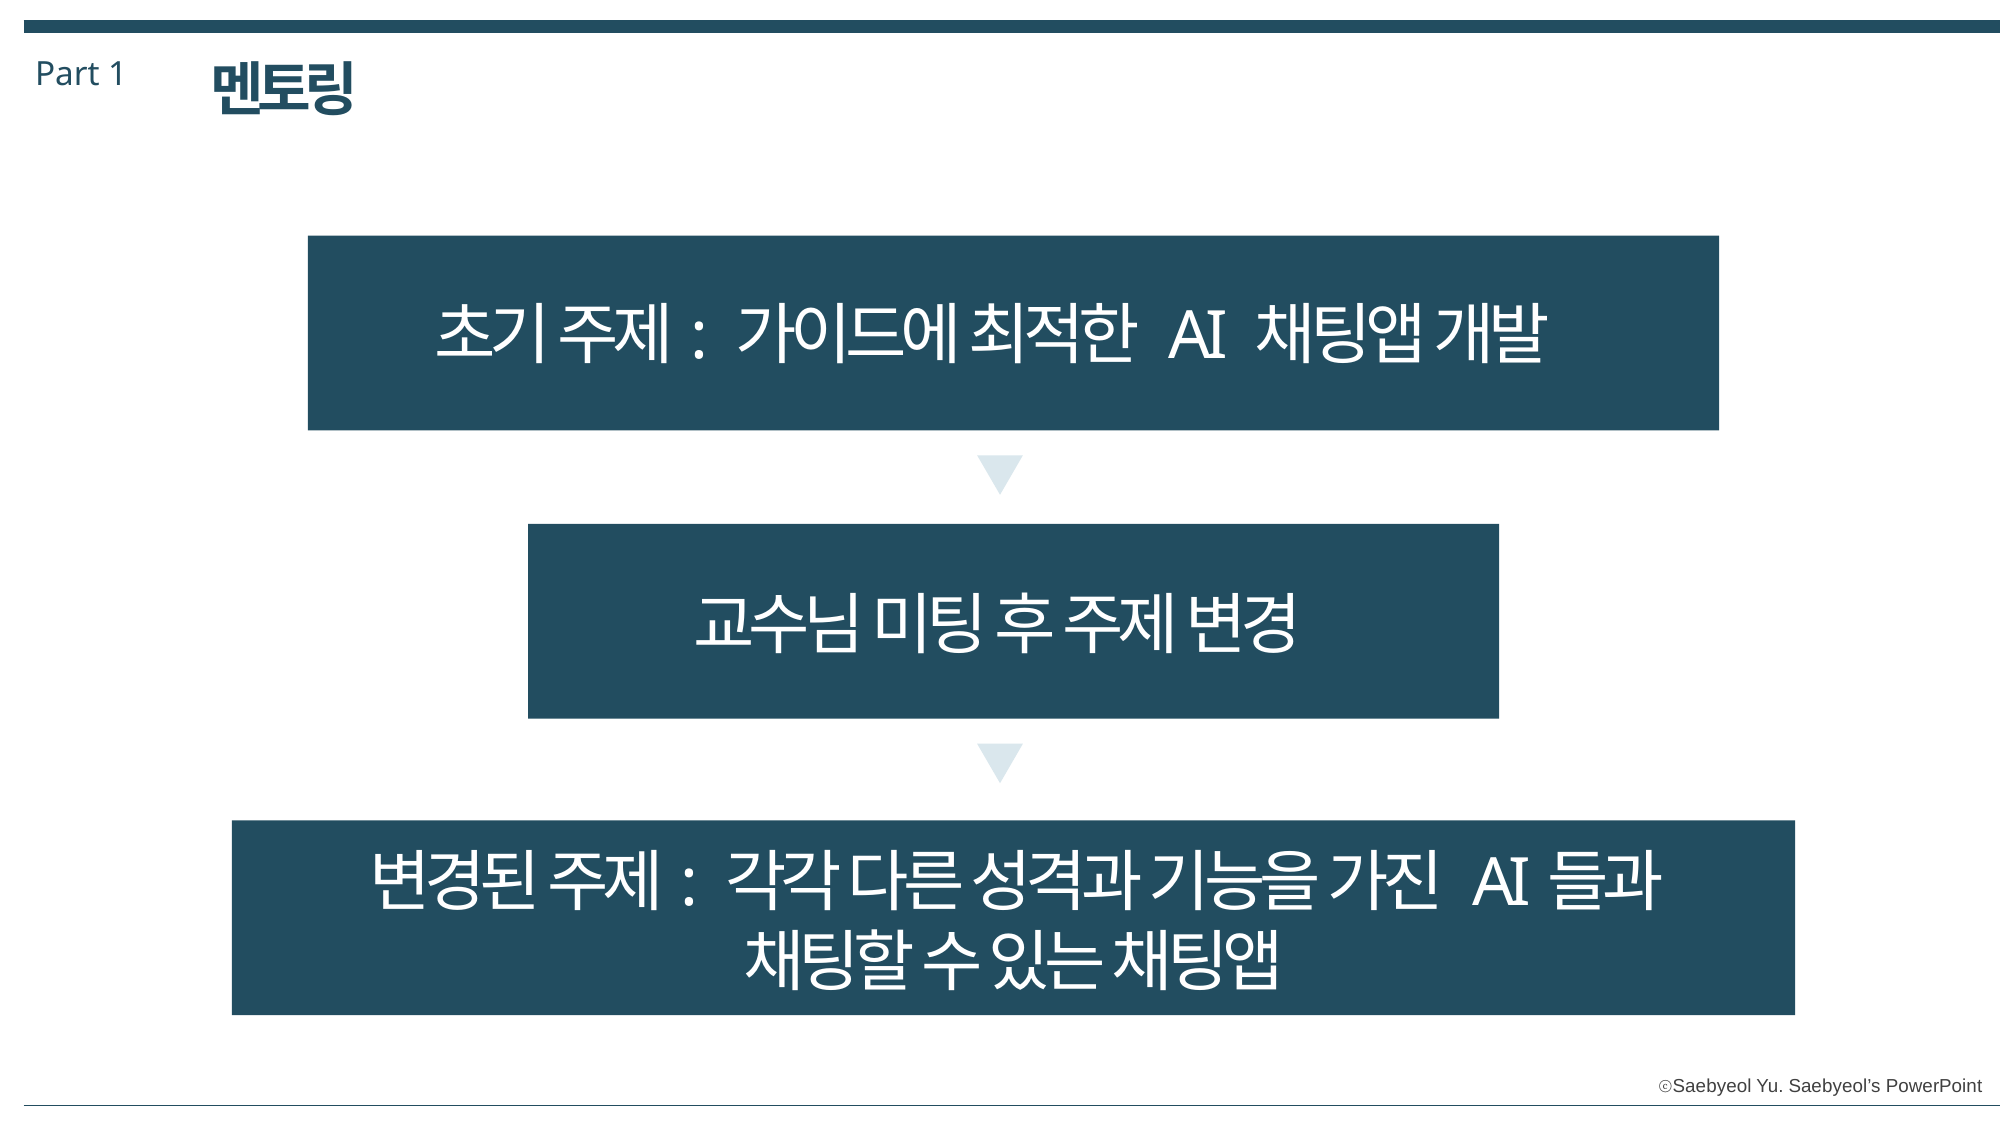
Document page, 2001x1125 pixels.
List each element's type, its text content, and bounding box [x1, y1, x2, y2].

text_box Part 1 [20, 44, 143, 100]
text_box [527, 523, 1500, 720]
text_box [307, 235, 1720, 431]
text_box 멘토링 [195, 44, 373, 130]
text_box 교수님 미팅 후 주제 변경 [678, 574, 1349, 670]
text_box 초기 주제: 가이드에 최적한 AI 채팅앱 개발 [419, 284, 1565, 380]
text_box [231, 819, 1796, 1016]
text_box 변경된 주제: 각각 다른 성격과 기능을 가진 AI들과 채팅할 수 있는 채팅앱 [326, 831, 1701, 1006]
text_box [975, 742, 1025, 786]
text_box [975, 454, 1025, 497]
